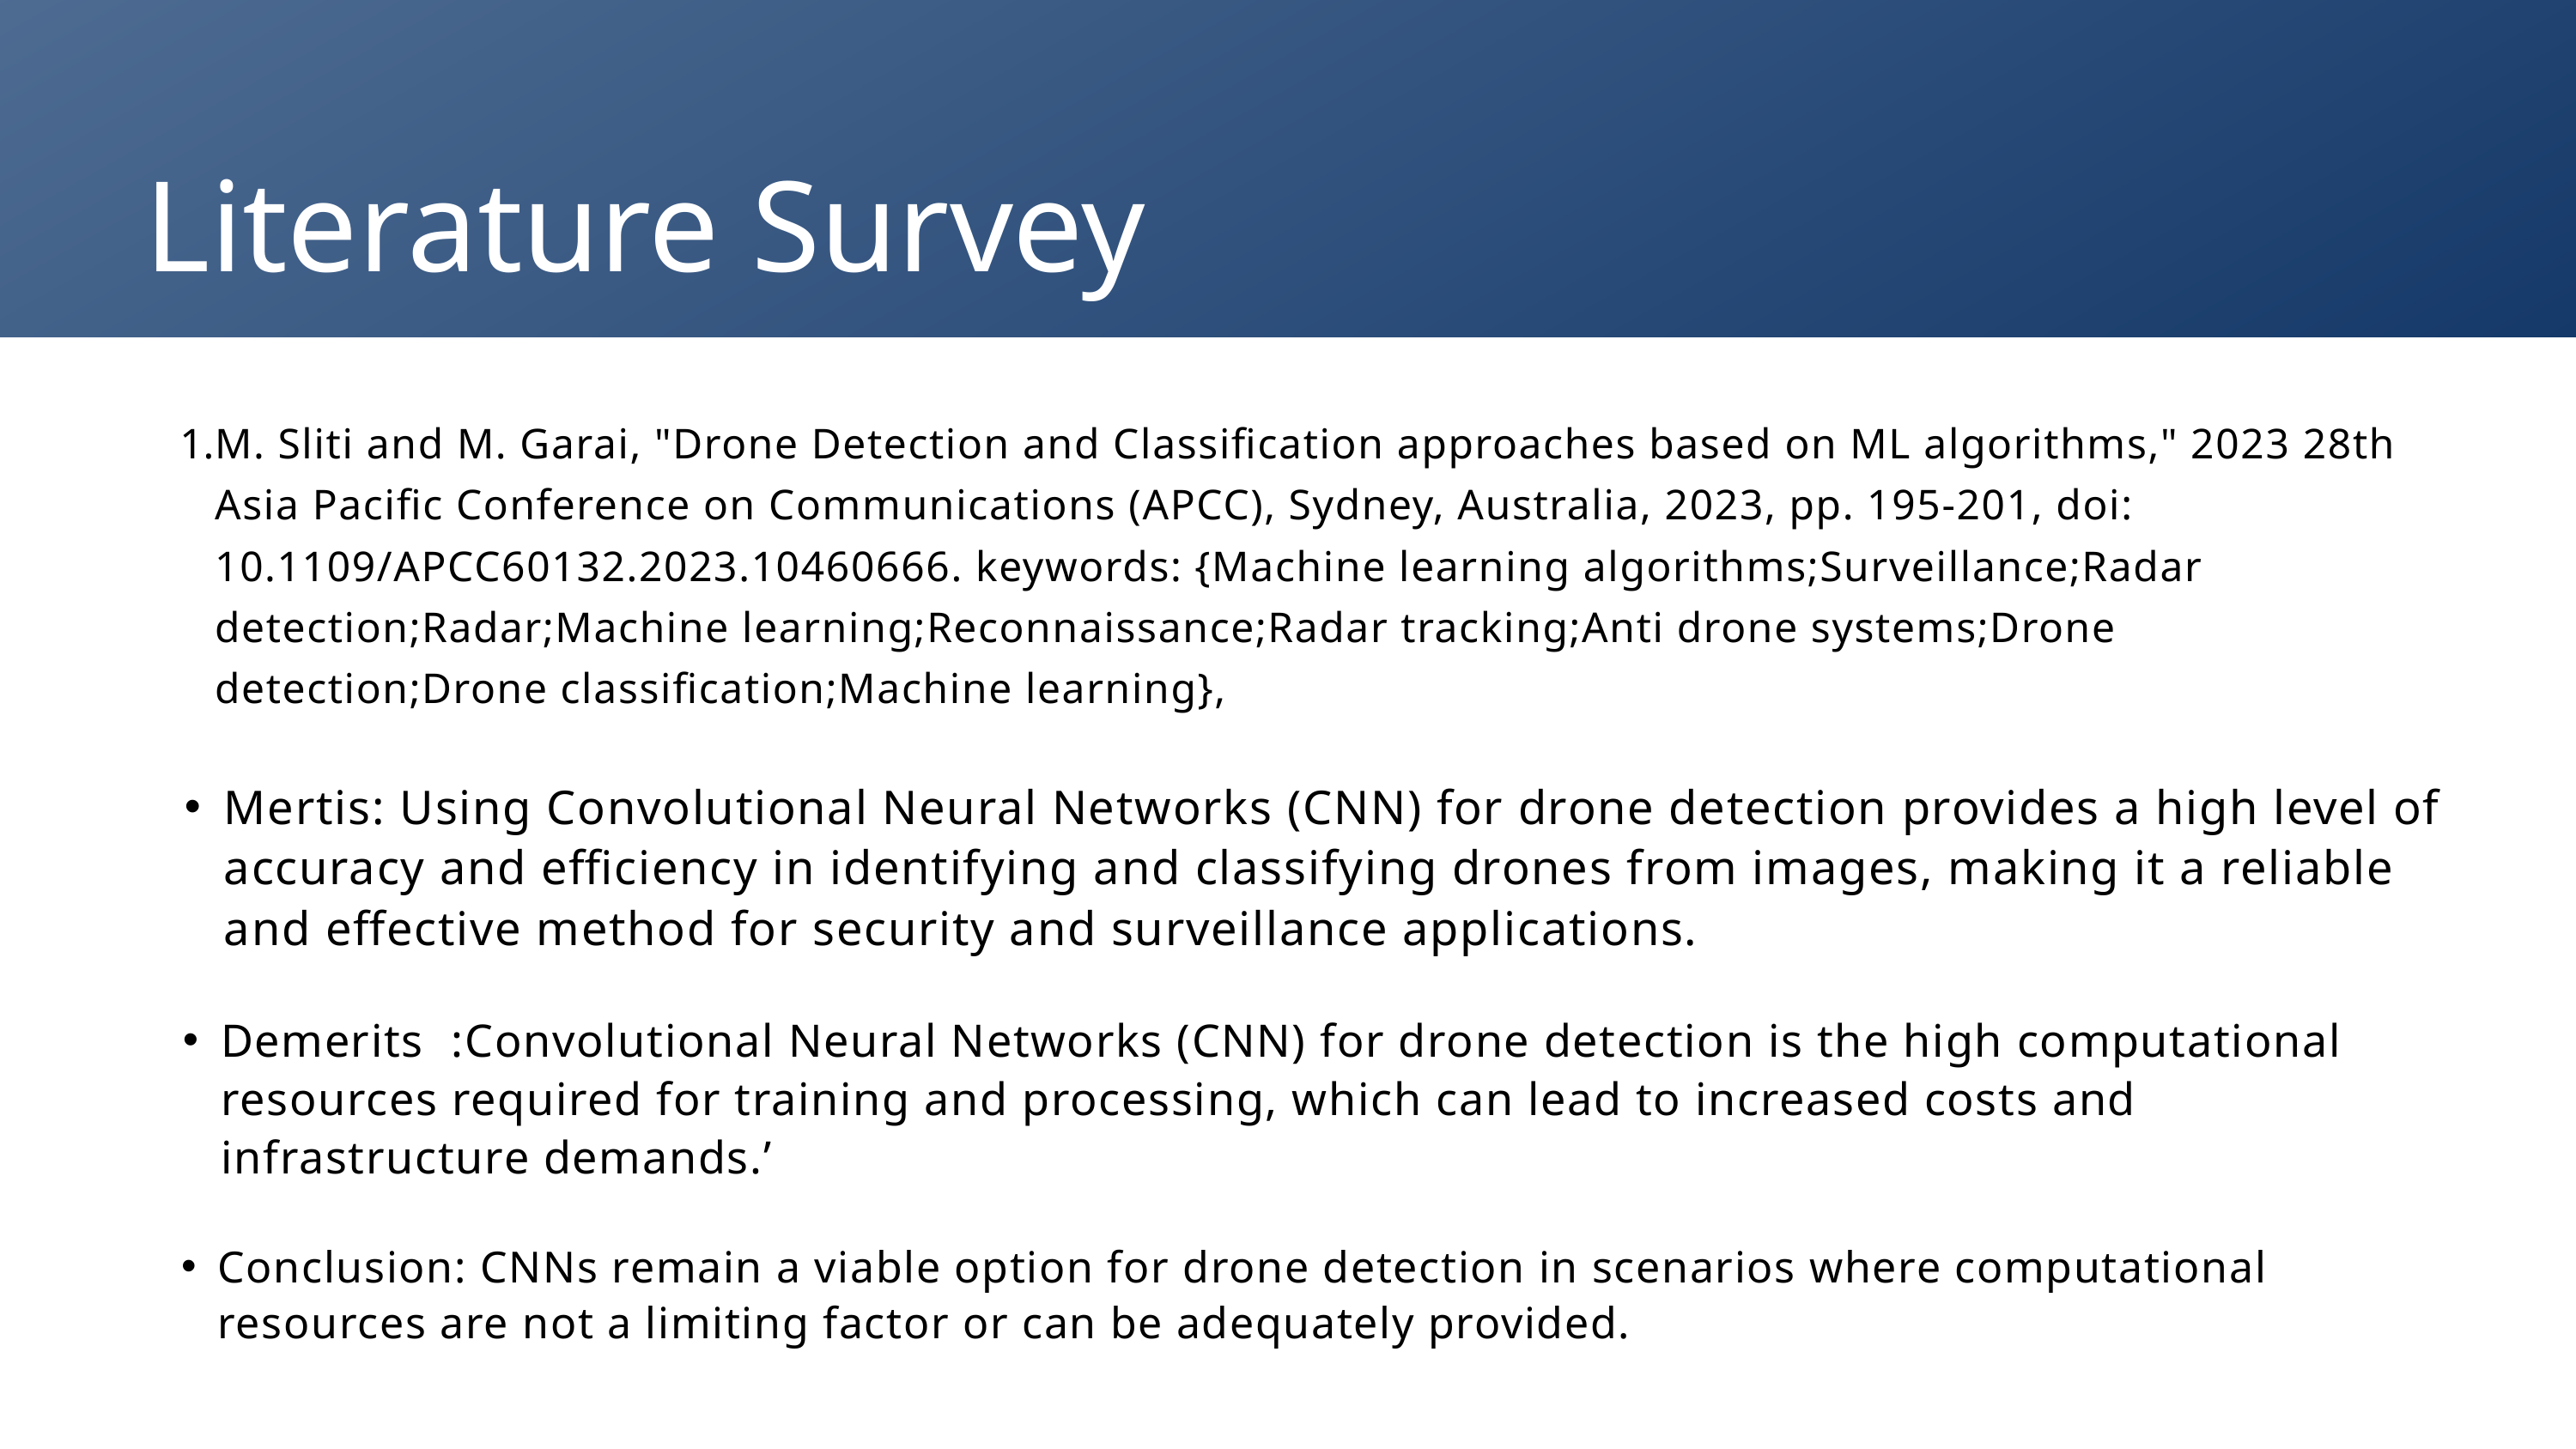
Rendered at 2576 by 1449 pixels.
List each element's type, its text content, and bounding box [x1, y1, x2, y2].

text_box [0, 0, 2576, 337]
text_box Literature Survey [144, 133, 1844, 297]
text_box M. Sliti and M. Garai, "Drone Detection and Classification approaches based on ML algorithms," 2023 28th Asia Pacific Conference on Communications (APCC), Sydney, Australia, 2023, pp. 195-201, doi: 10.1109/APCC60132.2023.10460666. keywords: {Machine learning algorithms;Surveillance;Radar detection;Radar;Machine learning;Reconnaissance;Radar tracking;Anti drone systems;Drone detection;Drone classification;Machine learning}, Mertis: Using Convolutional Neural Networks (CNN) for drone detection provides a high level of accuracy and efficiency in identifying and classifying drones from images, making it a reliable and effective method for security and surveillance applications. Demerits :Convolutional Neural Networks (CNN) for drone detection is the high computational resources required for training and processing, which can lead to increased costs and infrastructure demands.’ Conclusion: CNNs remain a viable option for drone detection in scenarios where computational resources are not a limiting factor or can be adequately provided. [144, 405, 2452, 1348]
